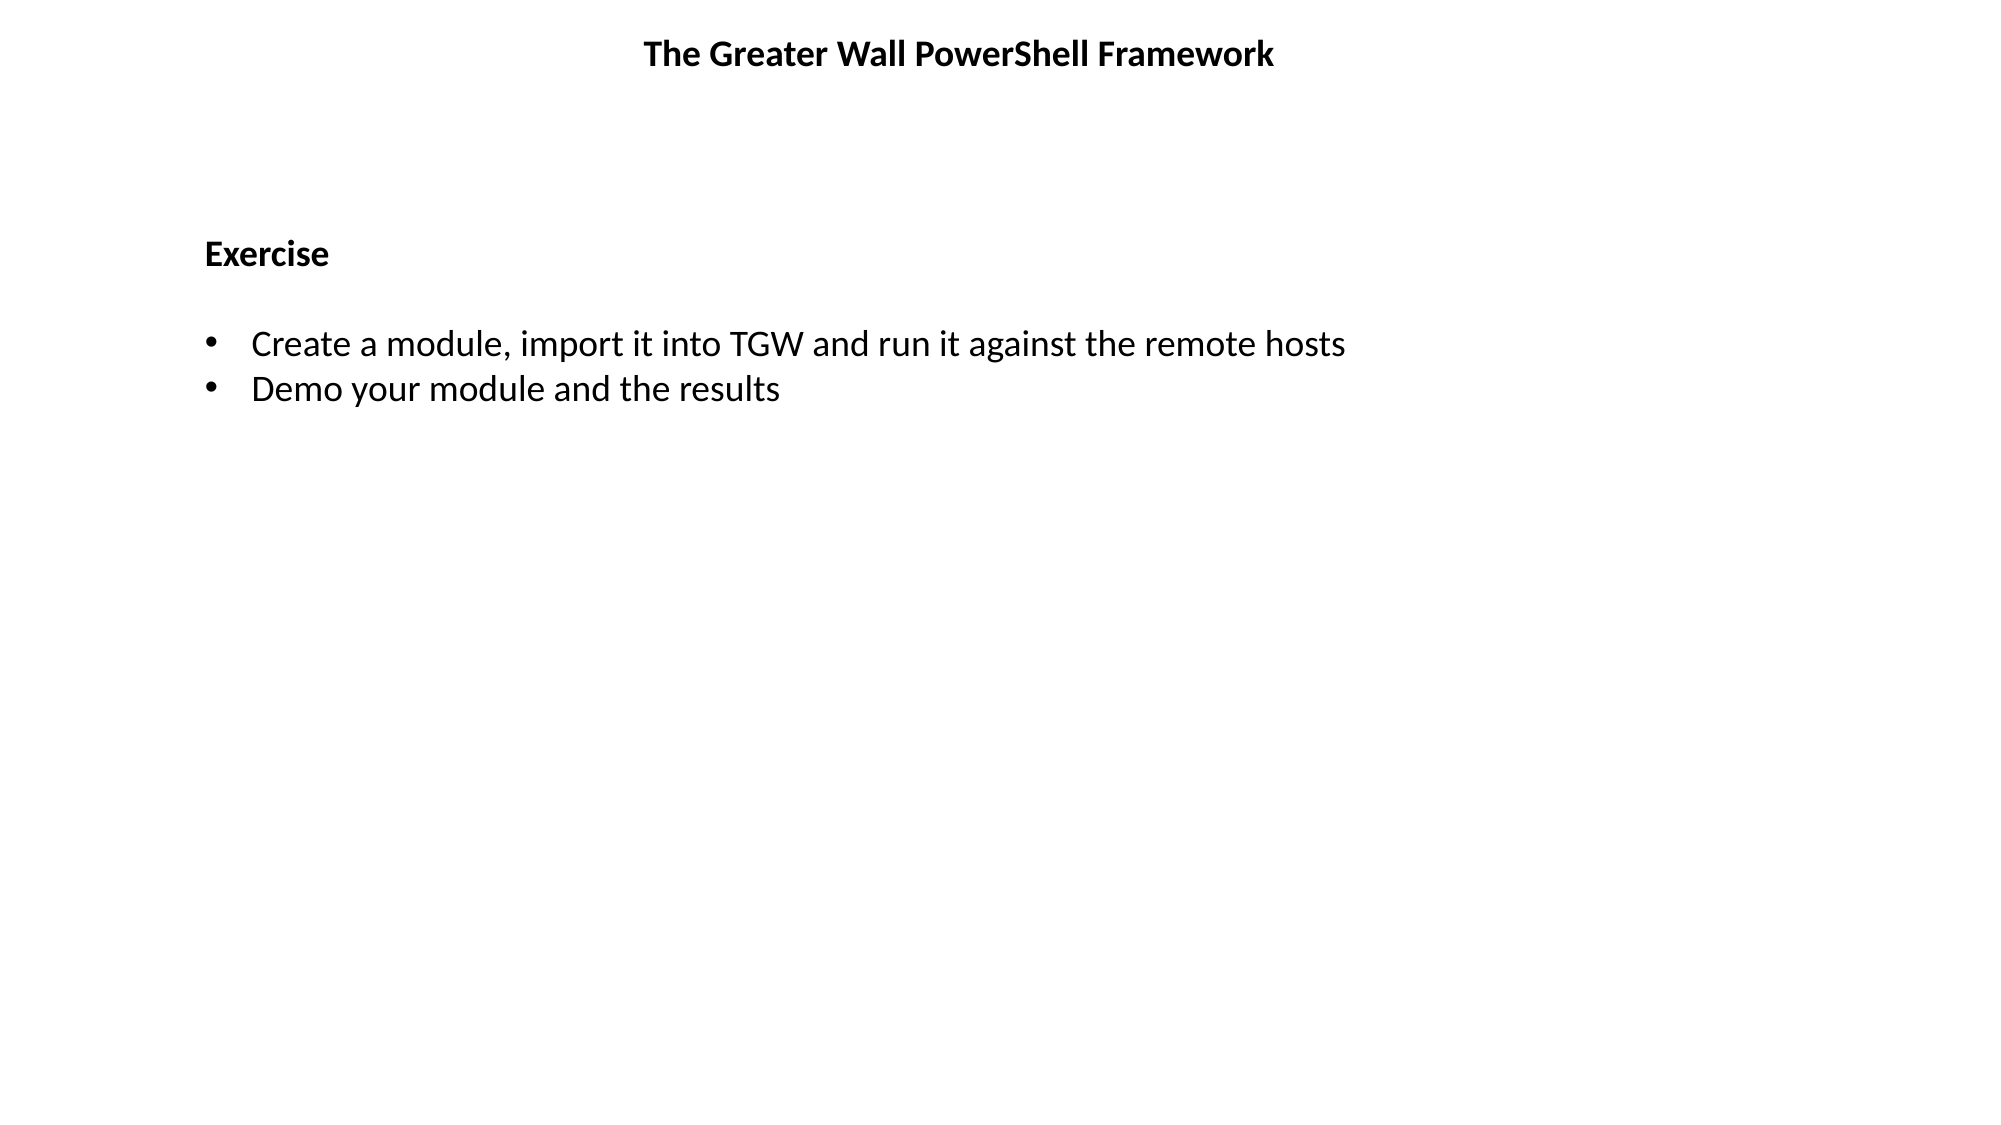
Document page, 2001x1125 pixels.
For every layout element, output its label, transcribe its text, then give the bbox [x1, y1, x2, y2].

text_box Exercise Create a module, import it into TGW and run it against the remote hosts Demo your module and the results [189, 221, 1692, 417]
text_box The Greater Wall PowerShell Framework [628, 21, 1295, 82]
